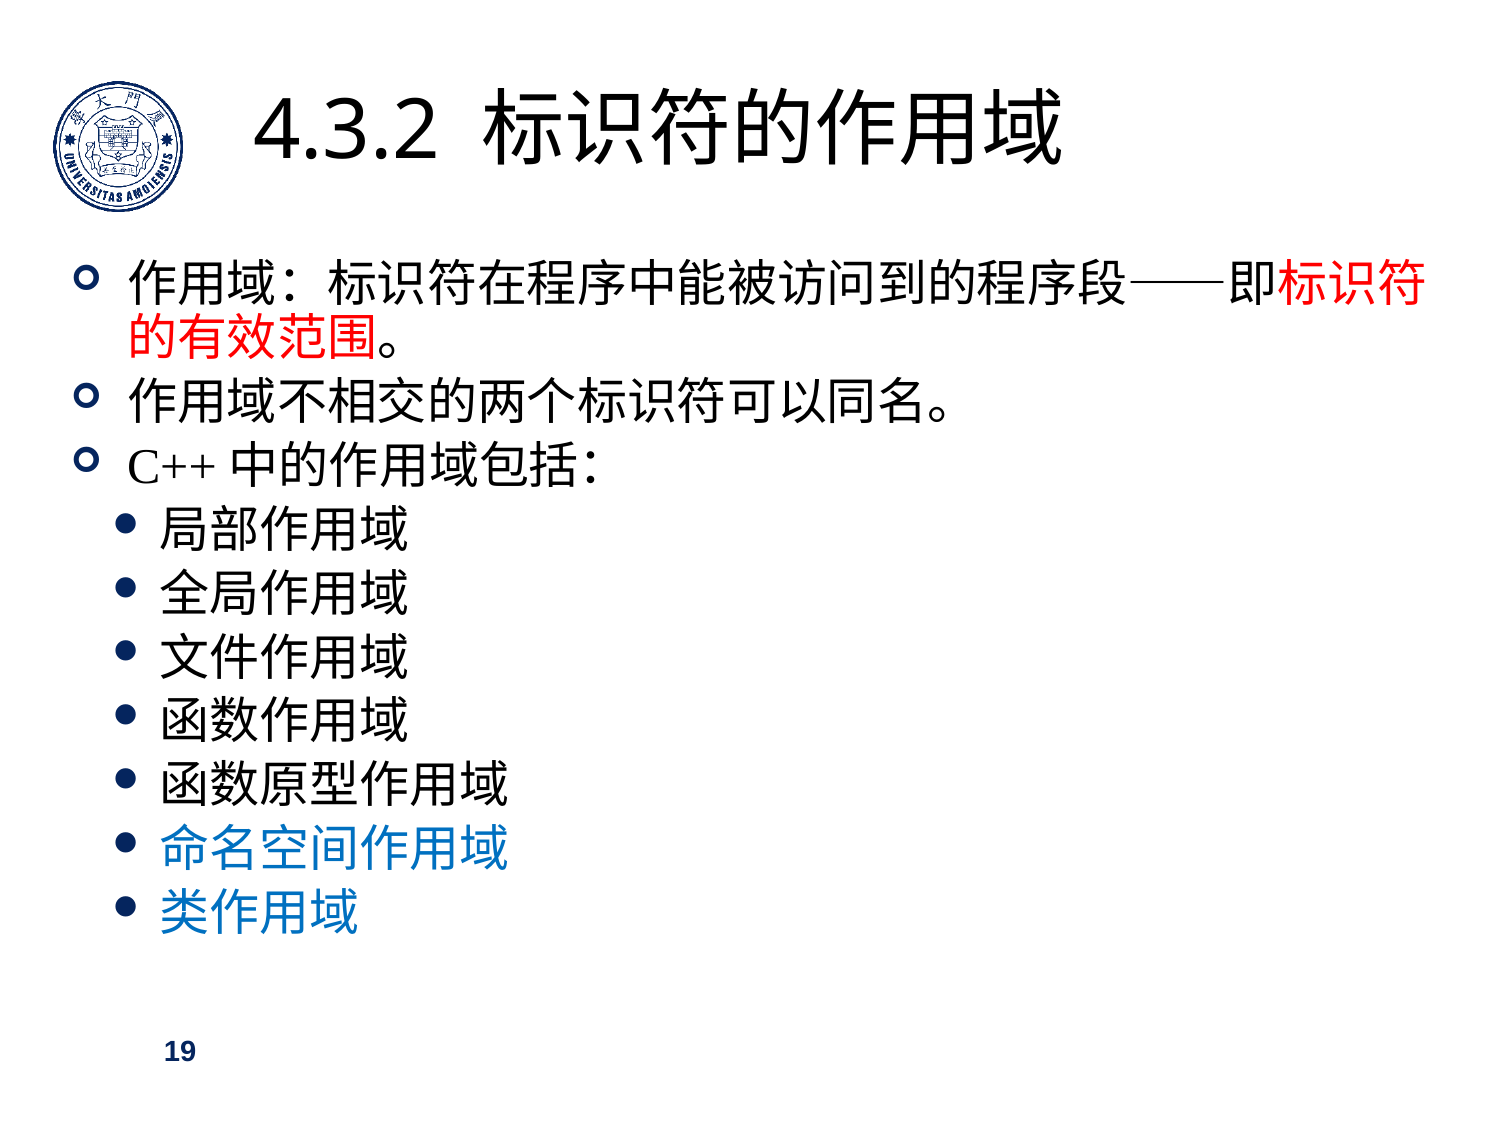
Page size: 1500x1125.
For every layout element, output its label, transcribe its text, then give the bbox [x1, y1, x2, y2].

picture [53, 81, 183, 212]
list 作用域：标识符在程序中能被访问到的程序段——即标识符的有效范围。 作用域不相交的两个标识符可以同名。 C++中的作用域包括： 局部作用域 全局作用域 文件作用域 函数作用域 函数原型作用域 命名空间作用域 类作用域 [55, 250, 1445, 969]
text_box 4.3.2 标识符的作用域 [238, 0, 1389, 251]
slide_number 19 [148, 1024, 462, 1101]
